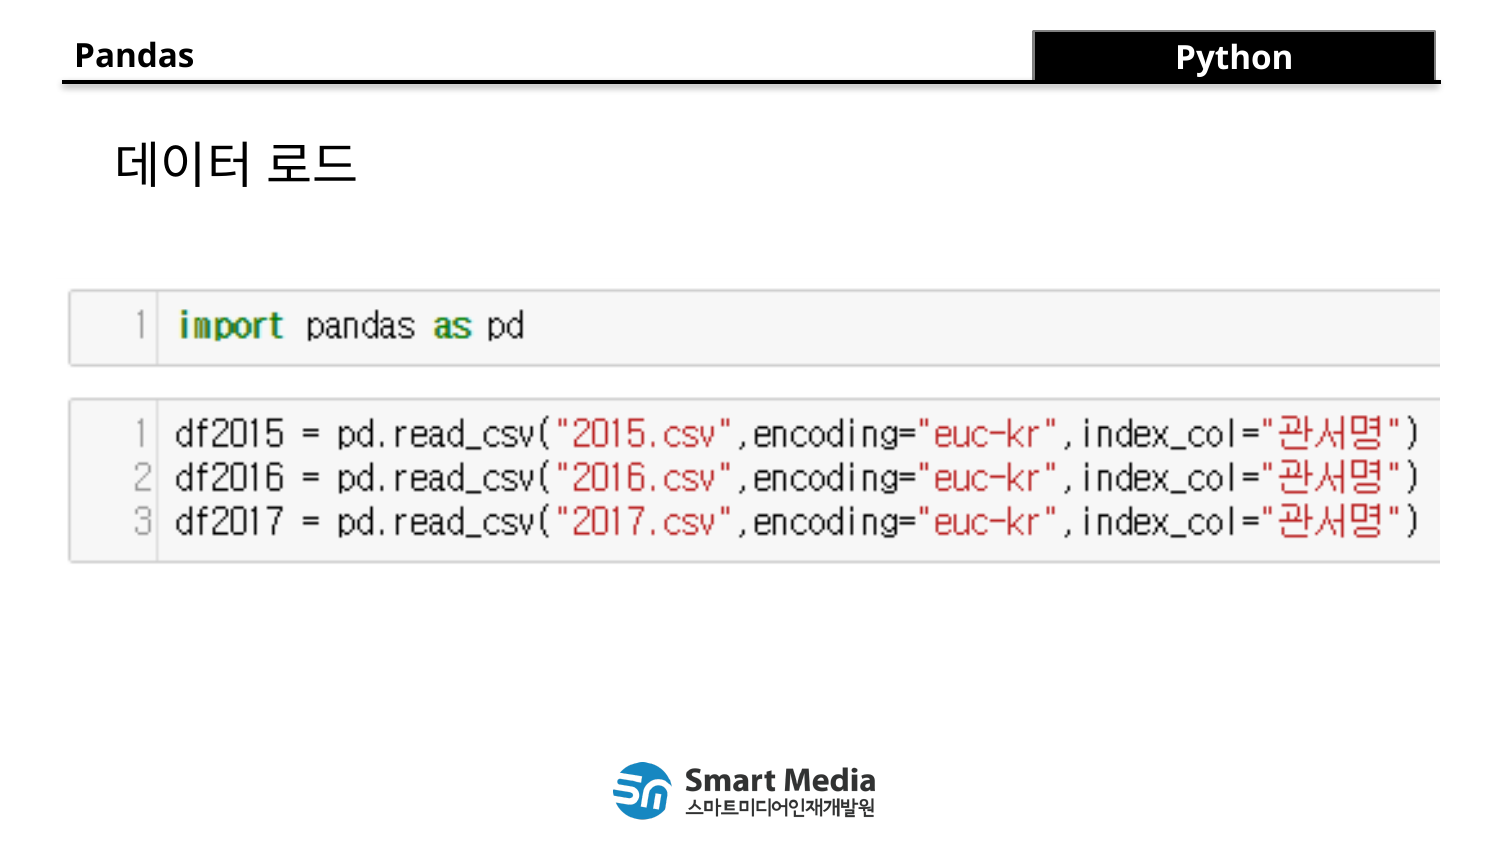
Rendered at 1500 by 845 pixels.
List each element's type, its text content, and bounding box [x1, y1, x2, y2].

text_box 데이터 로드 [100, 125, 1294, 201]
picture [56, 277, 1440, 577]
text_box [58, 26, 1441, 83]
picture [613, 762, 875, 821]
